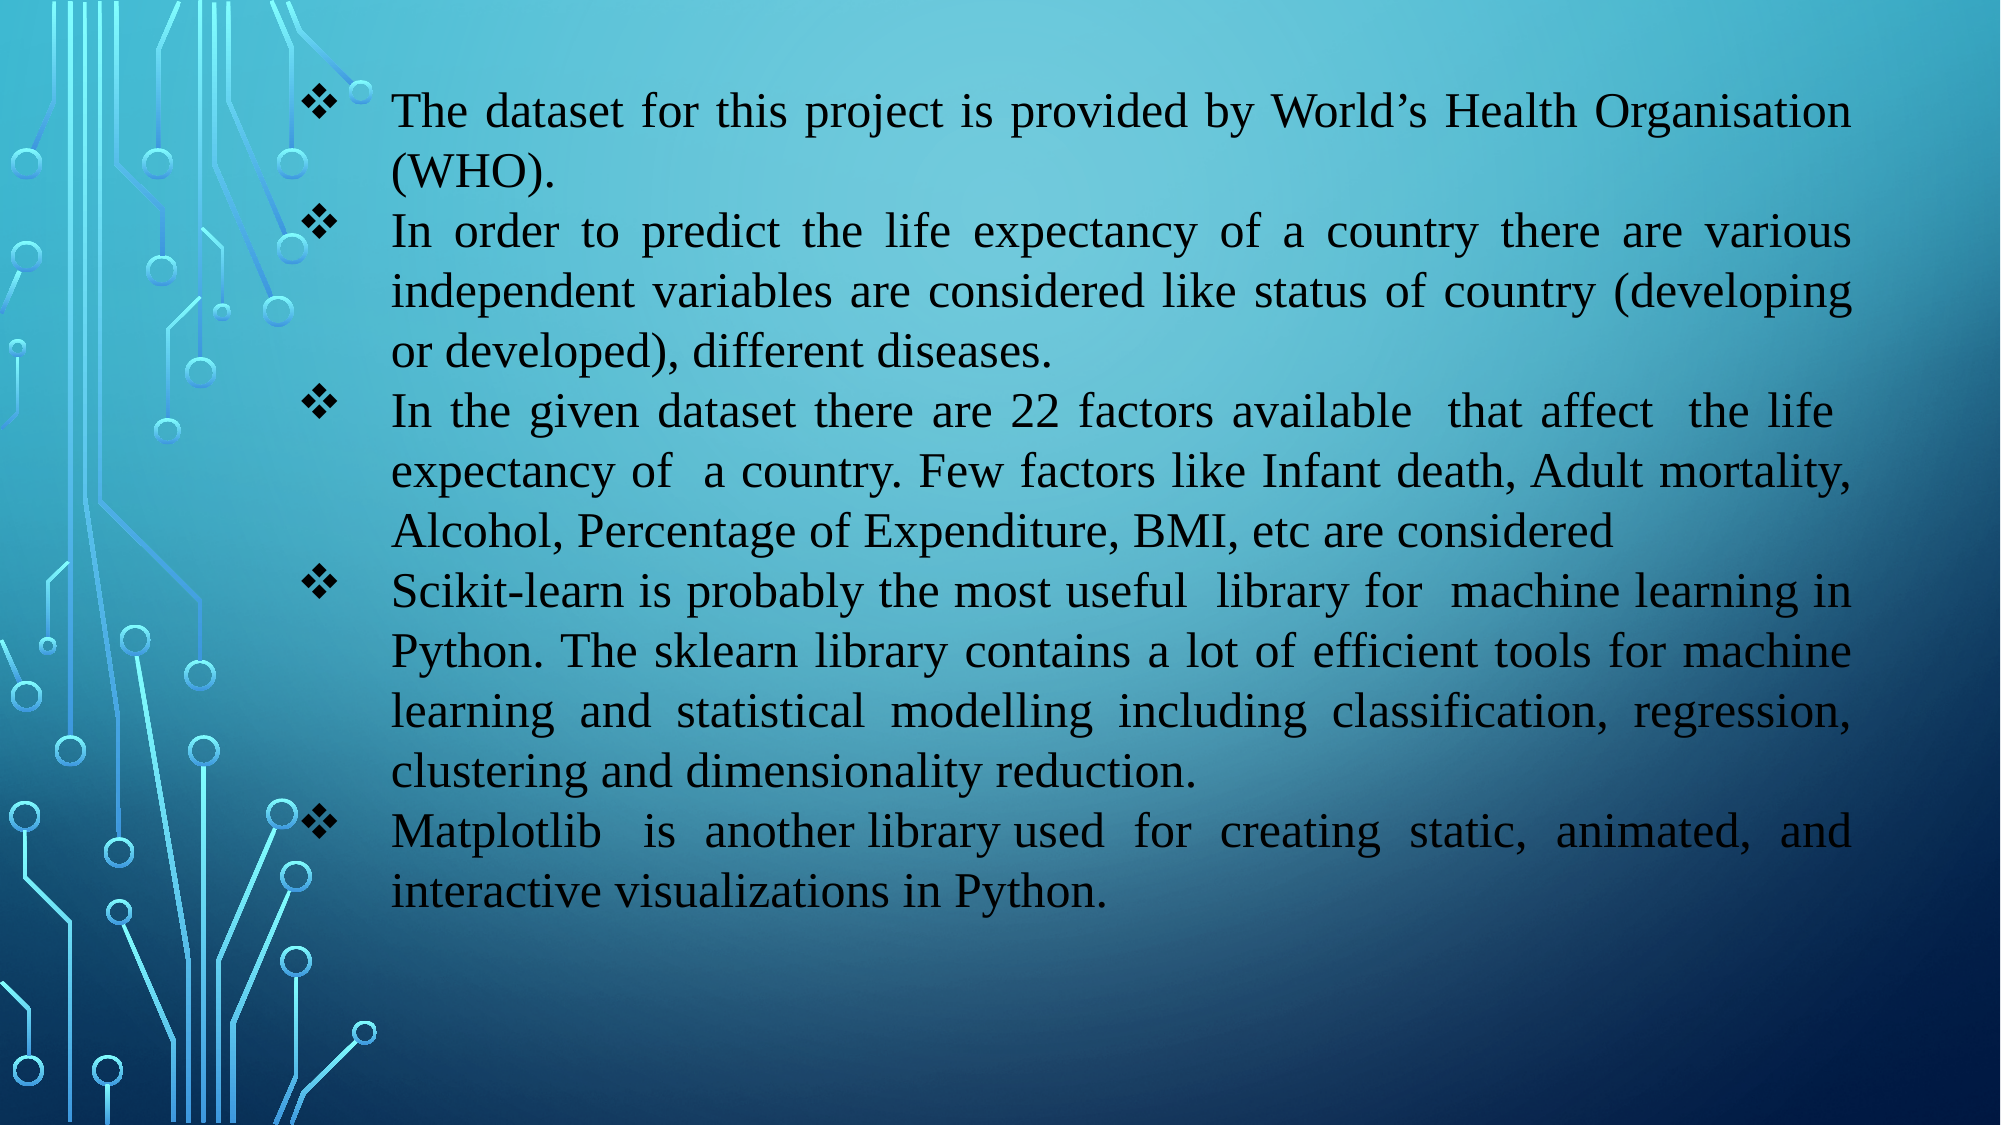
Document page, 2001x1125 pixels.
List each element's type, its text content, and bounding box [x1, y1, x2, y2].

text_box The dataset for this project is provided by World’s Health Organisation (WHO). In order to predict the life expectancy of a country there are various independent variables are considered like status of country (developing or developed), different diseases. In the given dataset there are 22 factors available that affect the life expectancy of a country. Few factors like Infant death, Adult mortality, Alcohol, Percentage of Expenditure, BMI, etc are considered Scikit-learn is probably the most useful library for machine learning in Python. The sklearn library contains a lot of efficient tools for machine learning and statistical modelling including classification, regression, clustering and dimensionality reduction. Matplotlib is another library used for creating static, animated, and interactive visualizations in Python. [282, 70, 1869, 1045]
